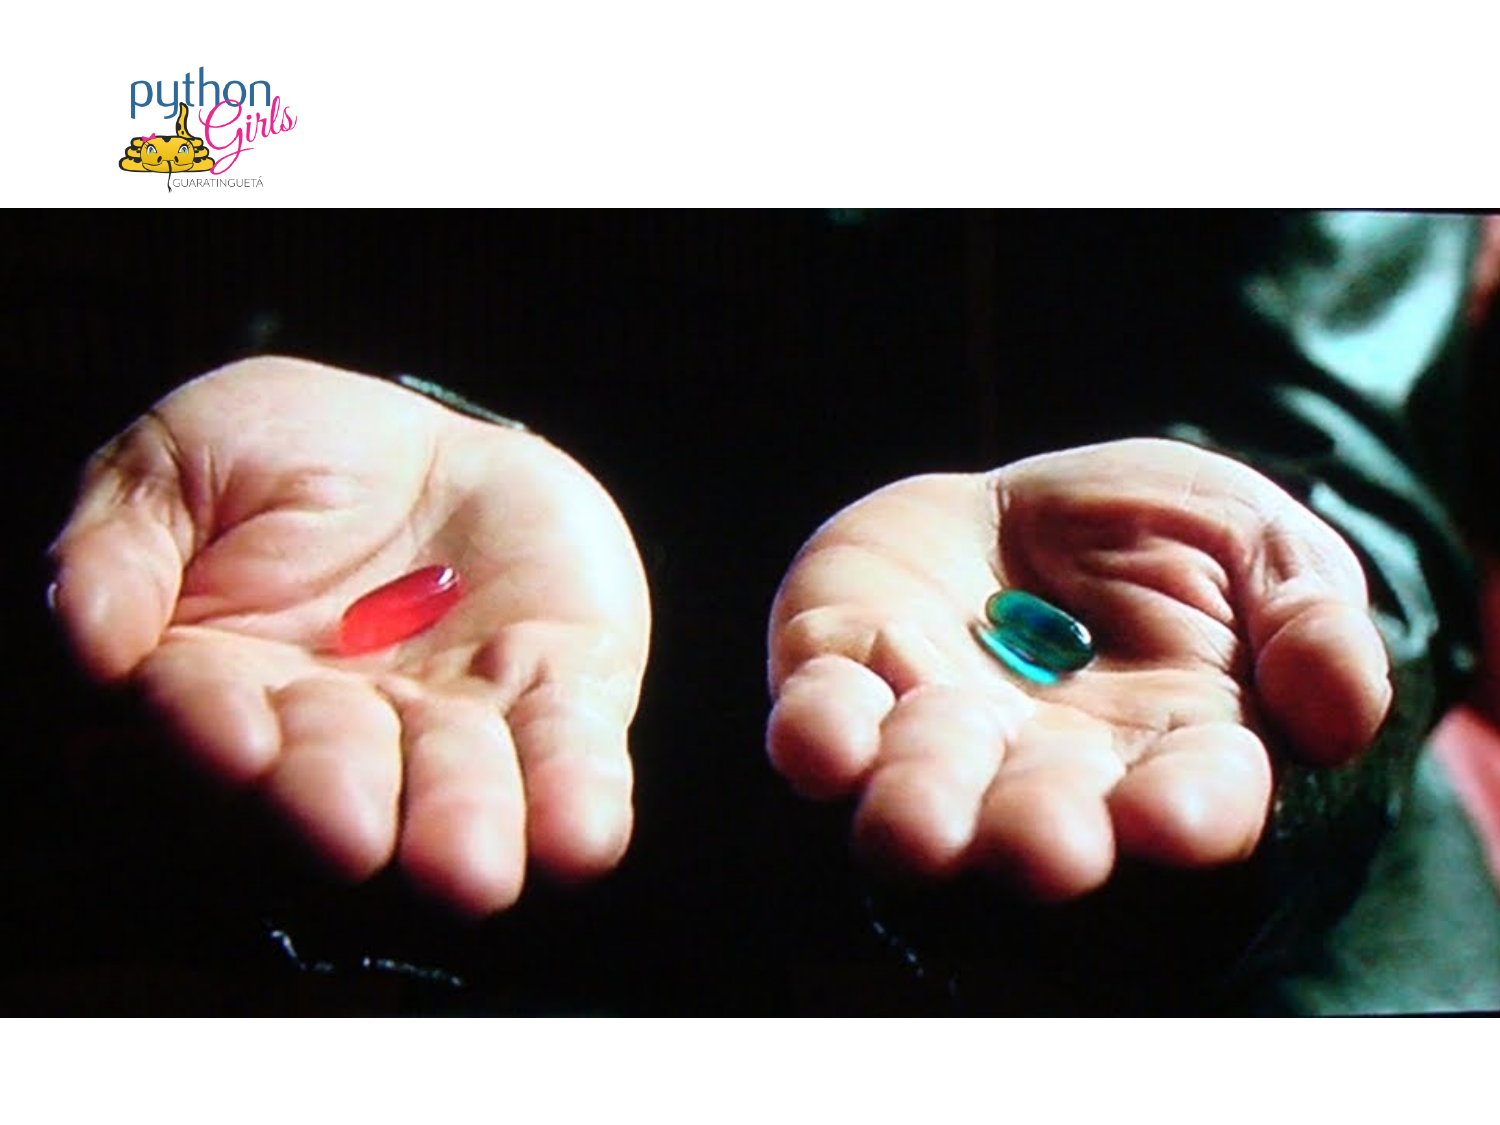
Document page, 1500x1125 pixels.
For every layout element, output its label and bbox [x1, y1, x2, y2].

picture [0, 21, 1500, 1018]
